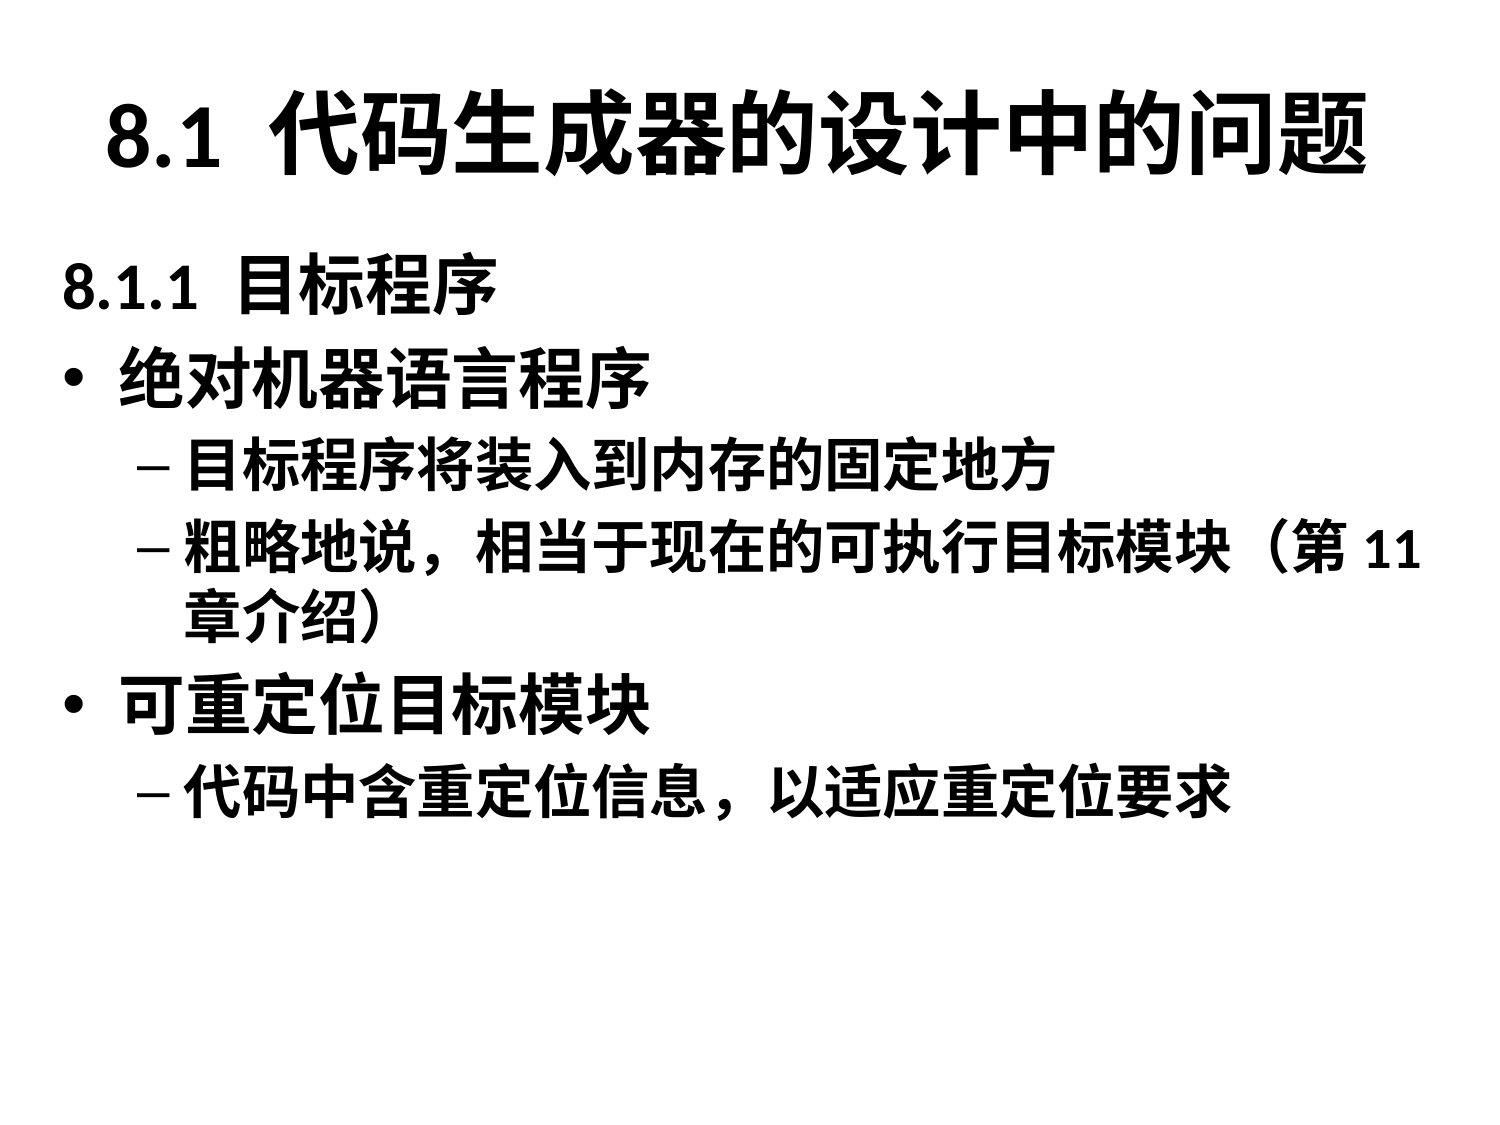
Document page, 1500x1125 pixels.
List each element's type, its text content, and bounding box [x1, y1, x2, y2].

list 8.1.1 目标程序 绝对机器语言程序 目标程序将装入到内存的固定地方 粗略地说，相当于现在的可执行目标模块（第11章介绍） 可重定位目标模块 代码中含重定位信息，以适应重定位要求 [47, 235, 1452, 1063]
title 8.1 代码生成器的设计中的问题 [62, 37, 1413, 225]
